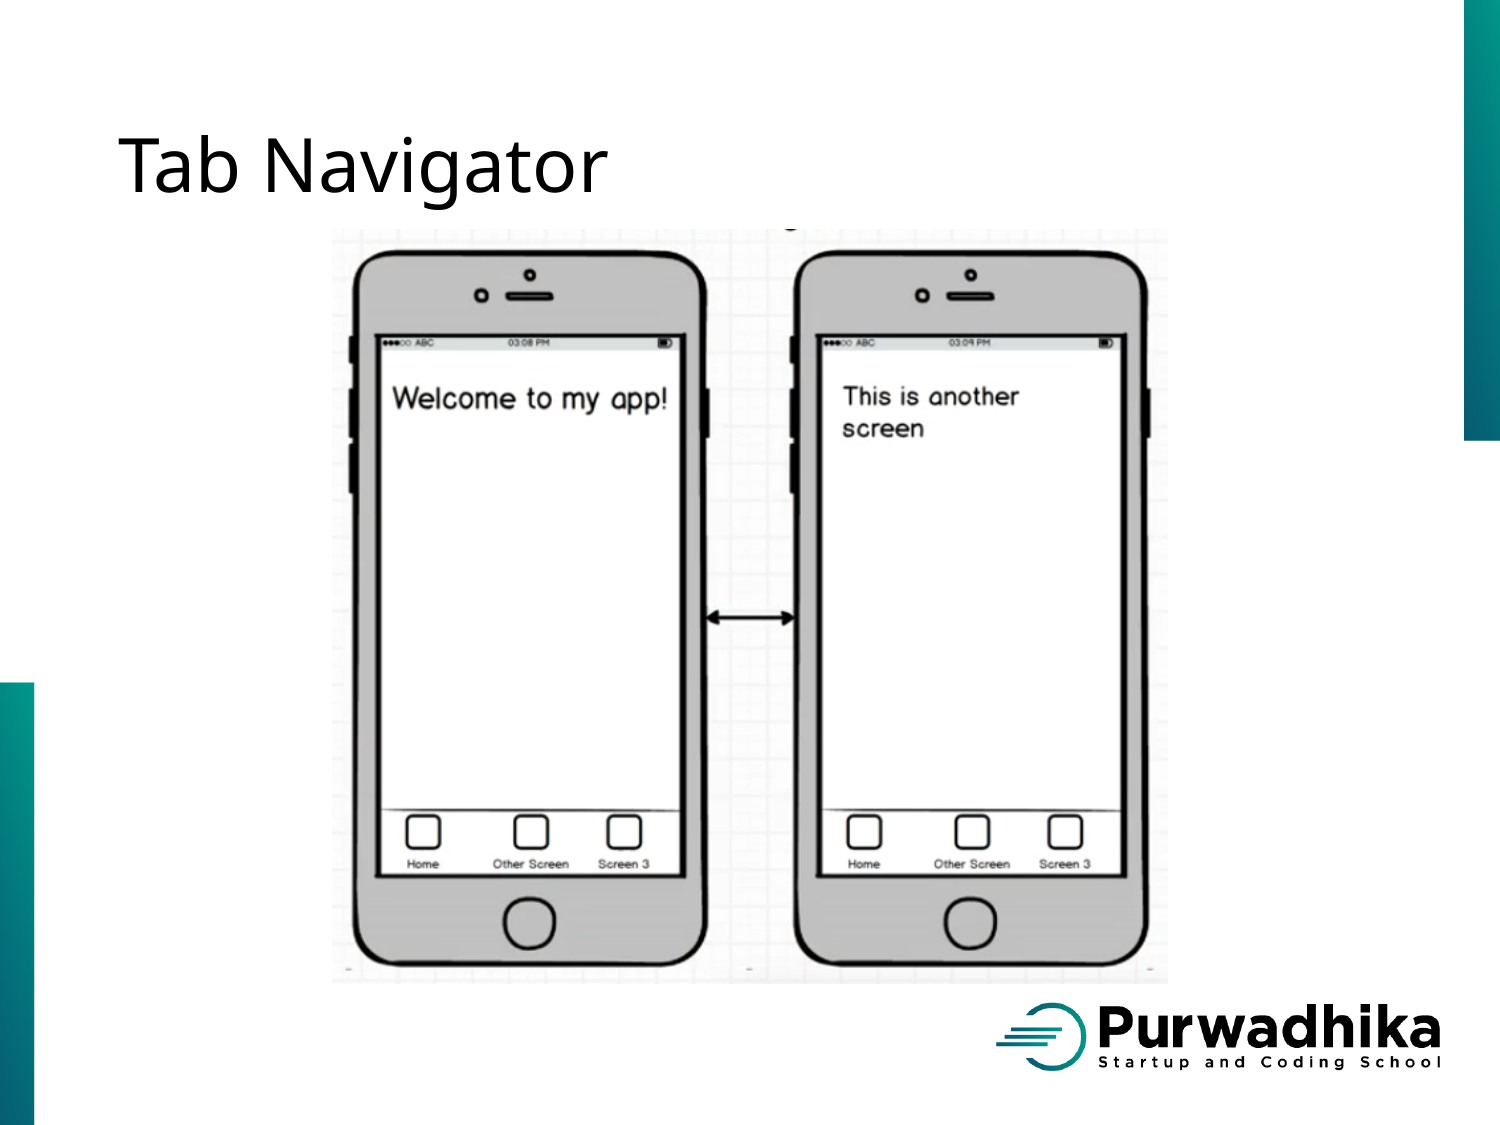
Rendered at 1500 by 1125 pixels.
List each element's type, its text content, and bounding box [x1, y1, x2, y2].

picture [0, 0, 1500, 1125]
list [332, 229, 1168, 984]
title Tab Navigator [103, 59, 1397, 278]
